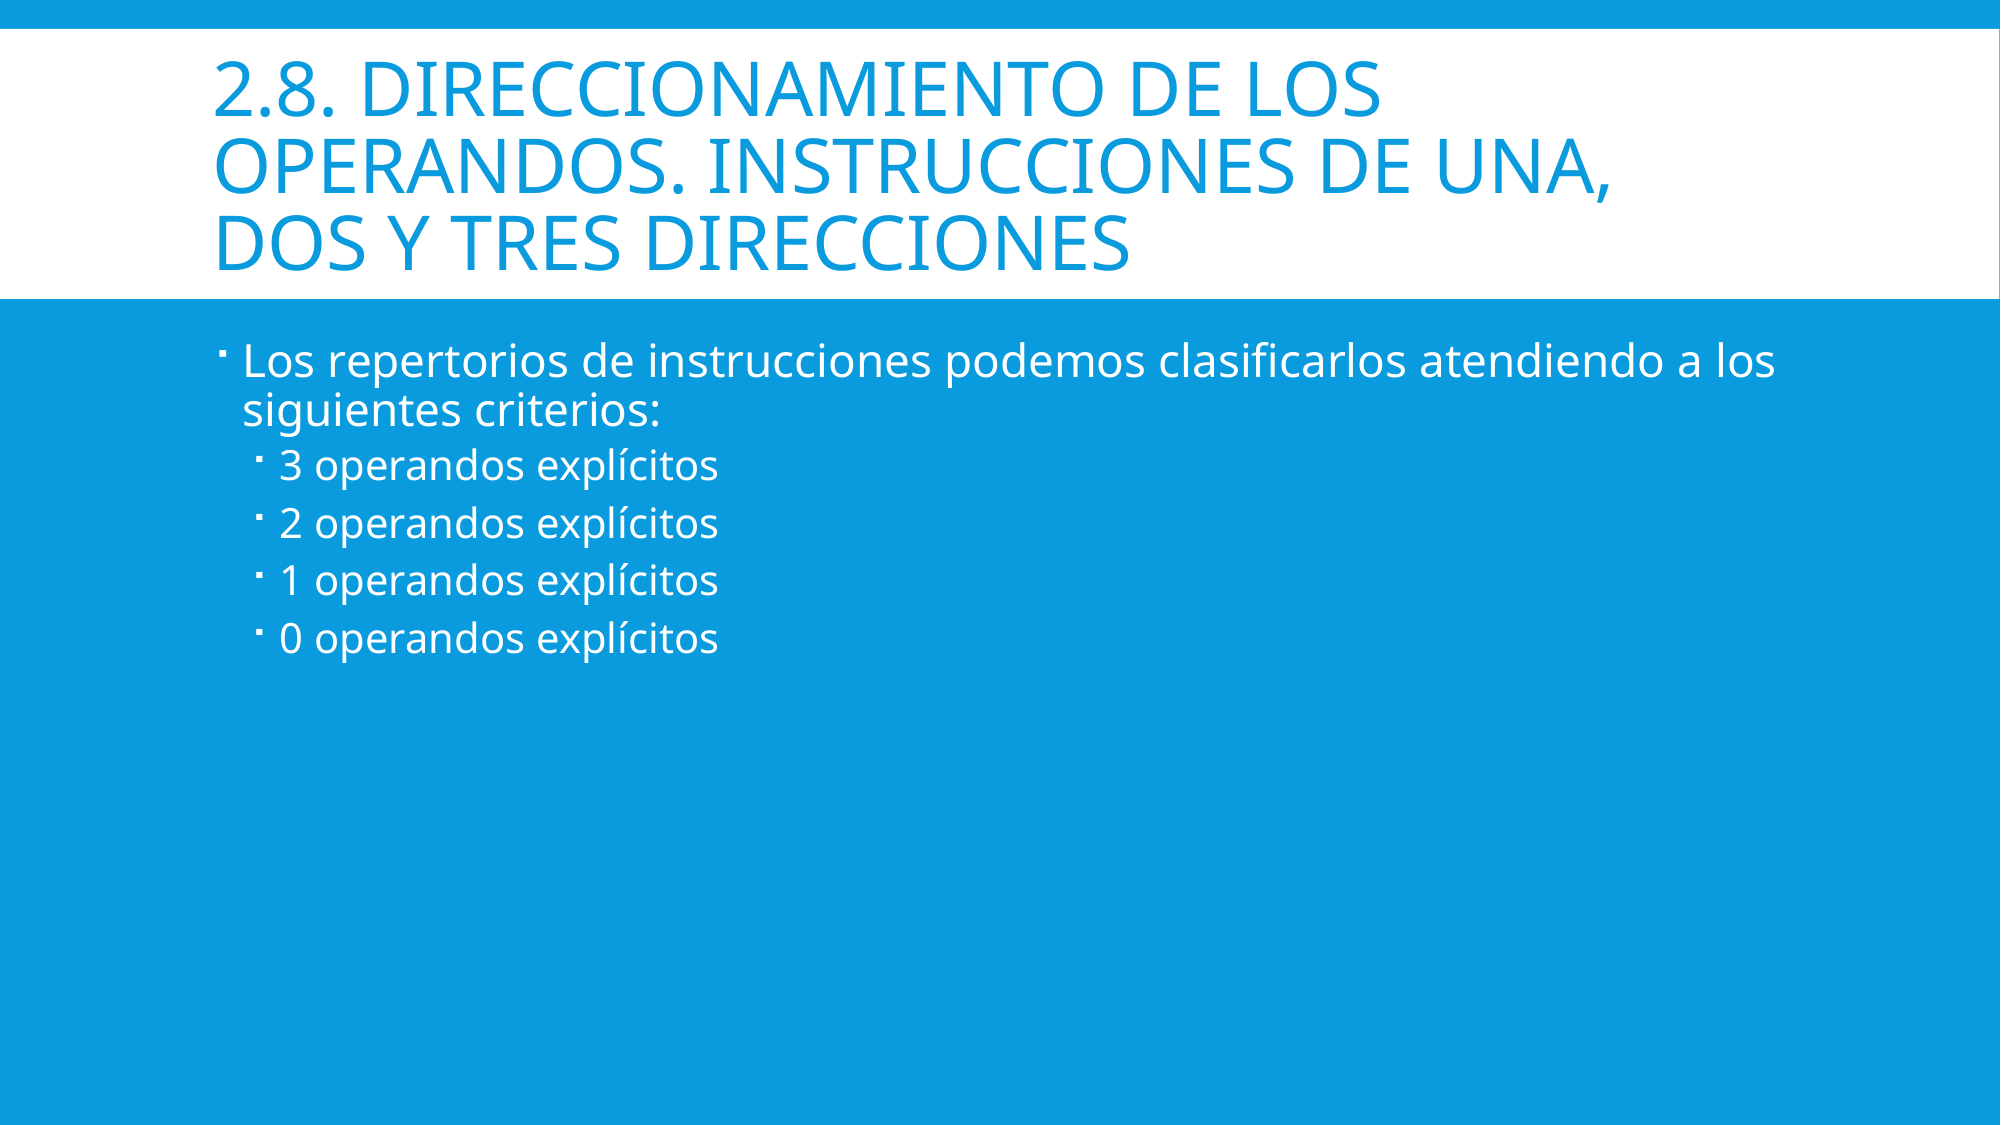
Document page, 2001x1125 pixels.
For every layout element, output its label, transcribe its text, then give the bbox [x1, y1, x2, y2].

list Los repertorios de instrucciones podemos clasificarlos atendiendo a los siguientes criterios: 3 operandos explícitos 2 operandos explícitos 1 operandos explícitos 0 operandos explícitos [197, 329, 1891, 1068]
title 2.8. Direccionamiento de los operandos. Instrucciones de una, dos y tres direcciones [197, 46, 1803, 295]
